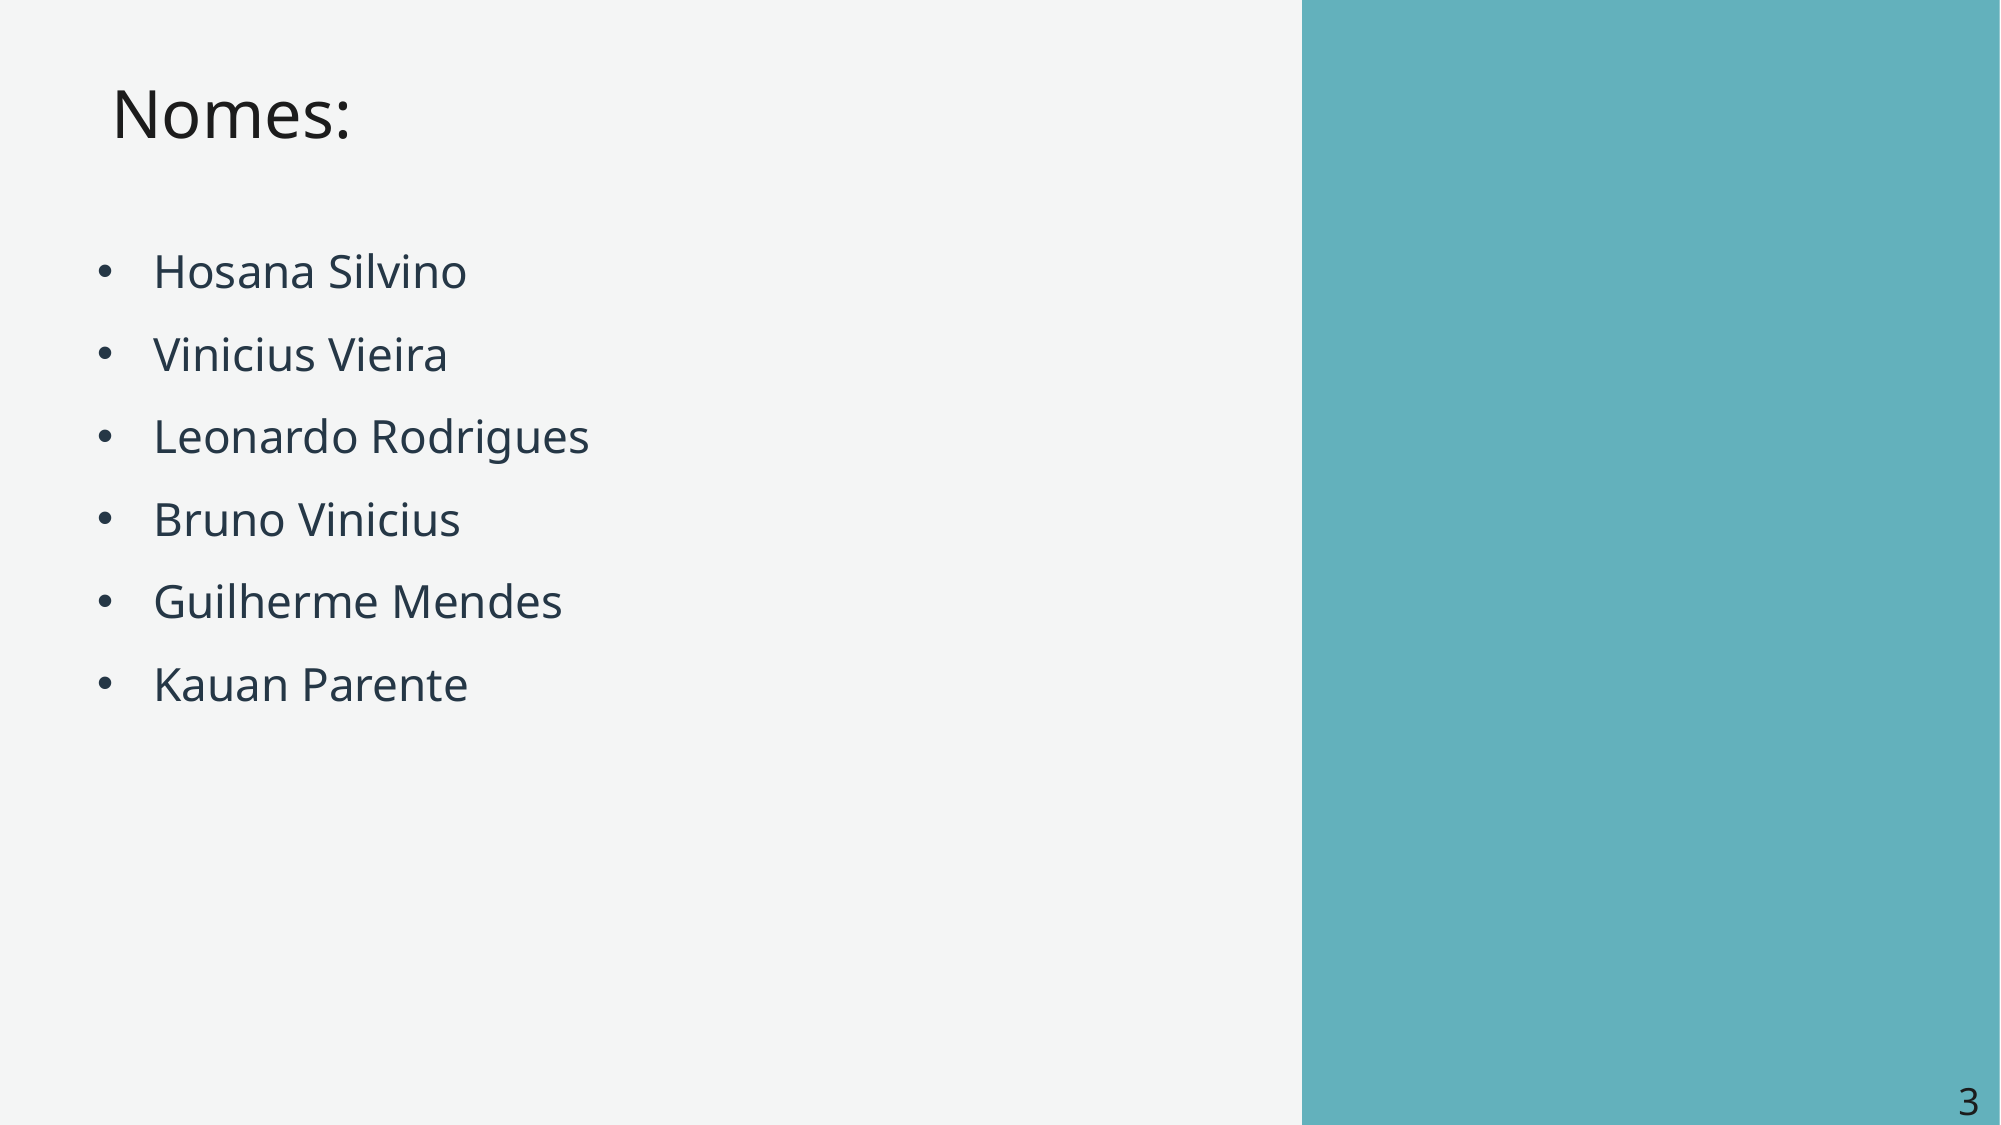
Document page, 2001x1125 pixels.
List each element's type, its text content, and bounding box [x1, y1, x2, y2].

text_box Hosana Silvino Vinicius Vieira Leonardo Rodrigues Bruno Vinicius Guilherme Mendes Kauan Parente [82, 208, 1124, 718]
text_box [0, 73, 1726, 1018]
slide_number 3 [1943, 1070, 2000, 1125]
